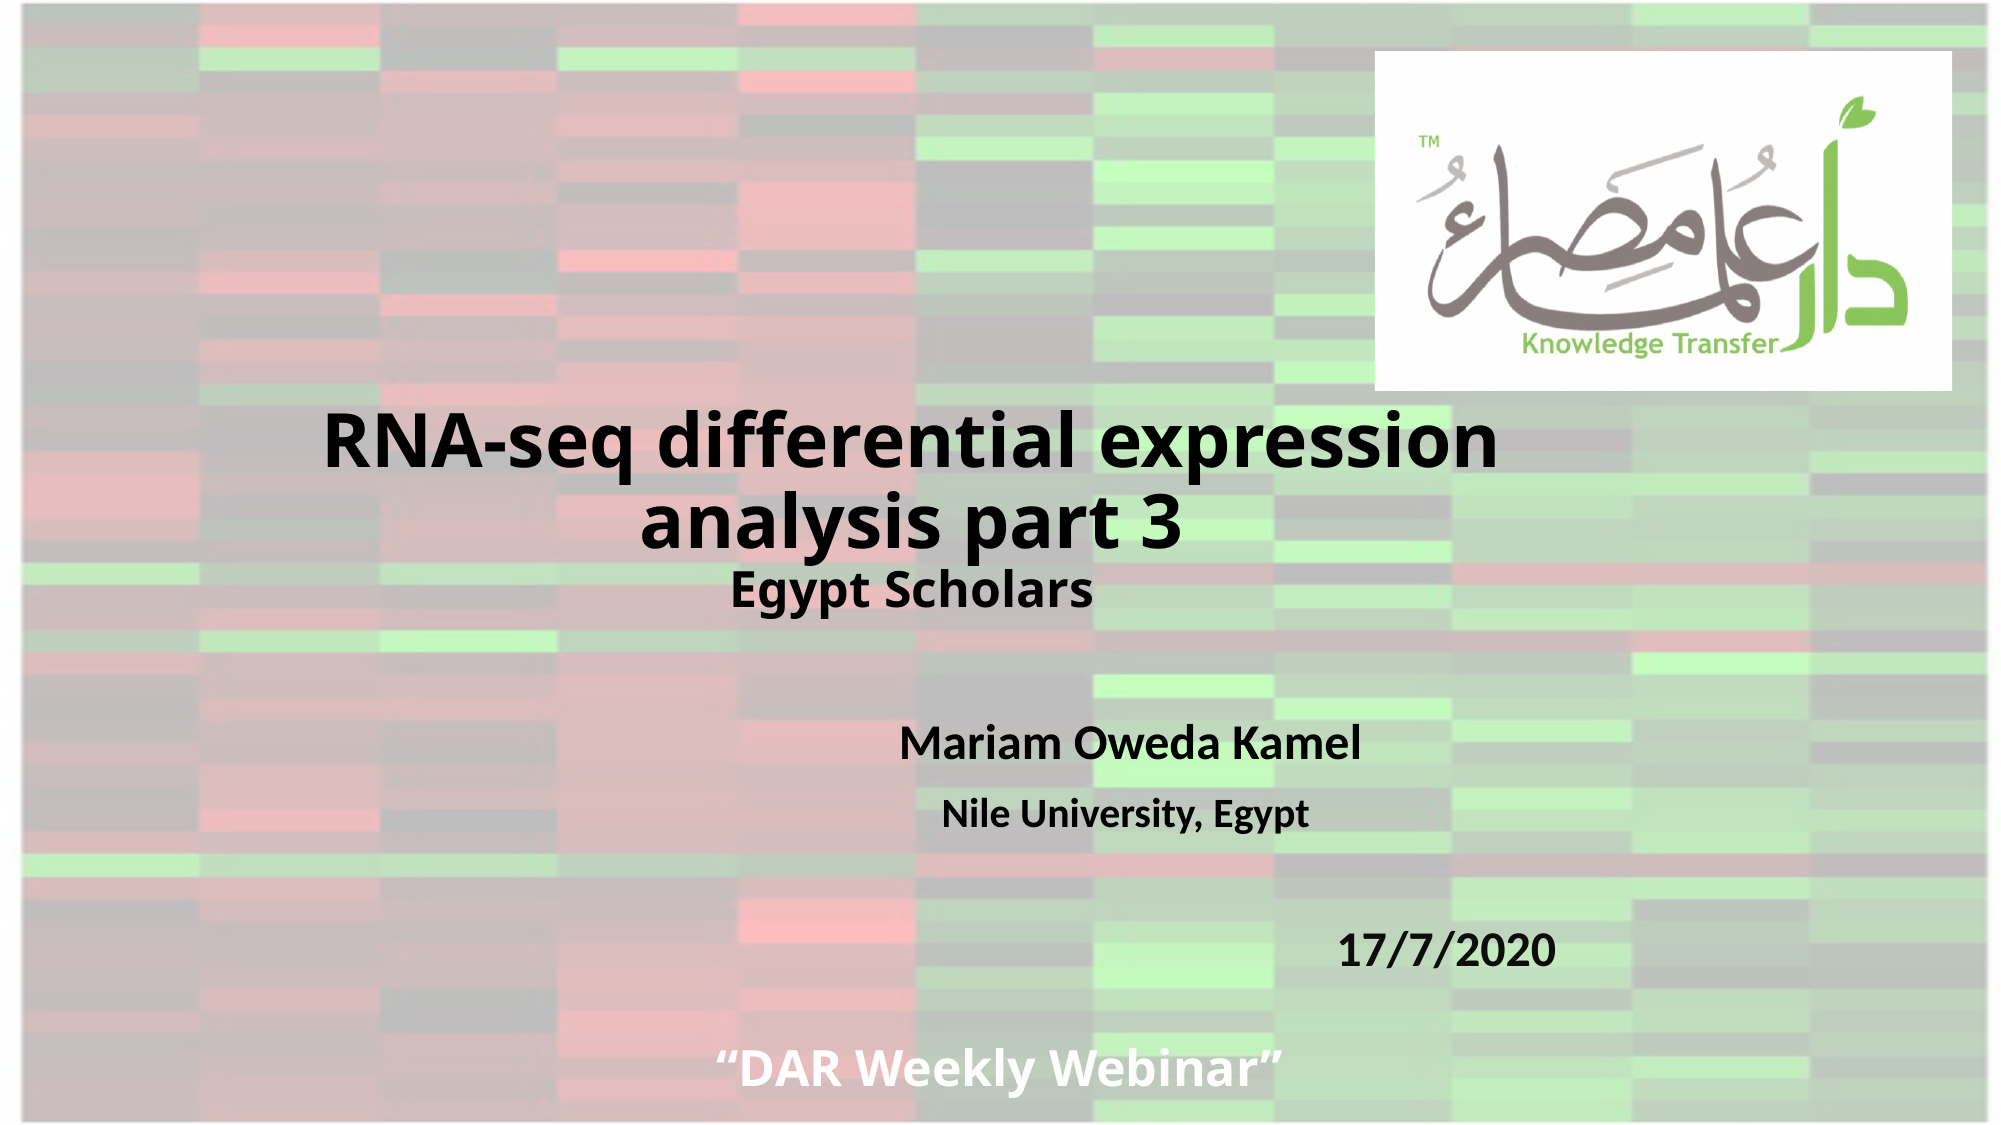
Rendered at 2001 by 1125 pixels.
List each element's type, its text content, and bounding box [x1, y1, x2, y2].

subtitle Mariam Oweda Kamel Nile University, Egypt [564, 709, 1697, 872]
title RNA-seq differential expression analysis part 3 Egypt Scholars [272, 410, 1552, 686]
picture [1374, 51, 1953, 391]
text_box “DAR Weekly Webinar” [474, 1029, 1525, 1125]
text_box 17/7/2020 [1321, 909, 1572, 985]
